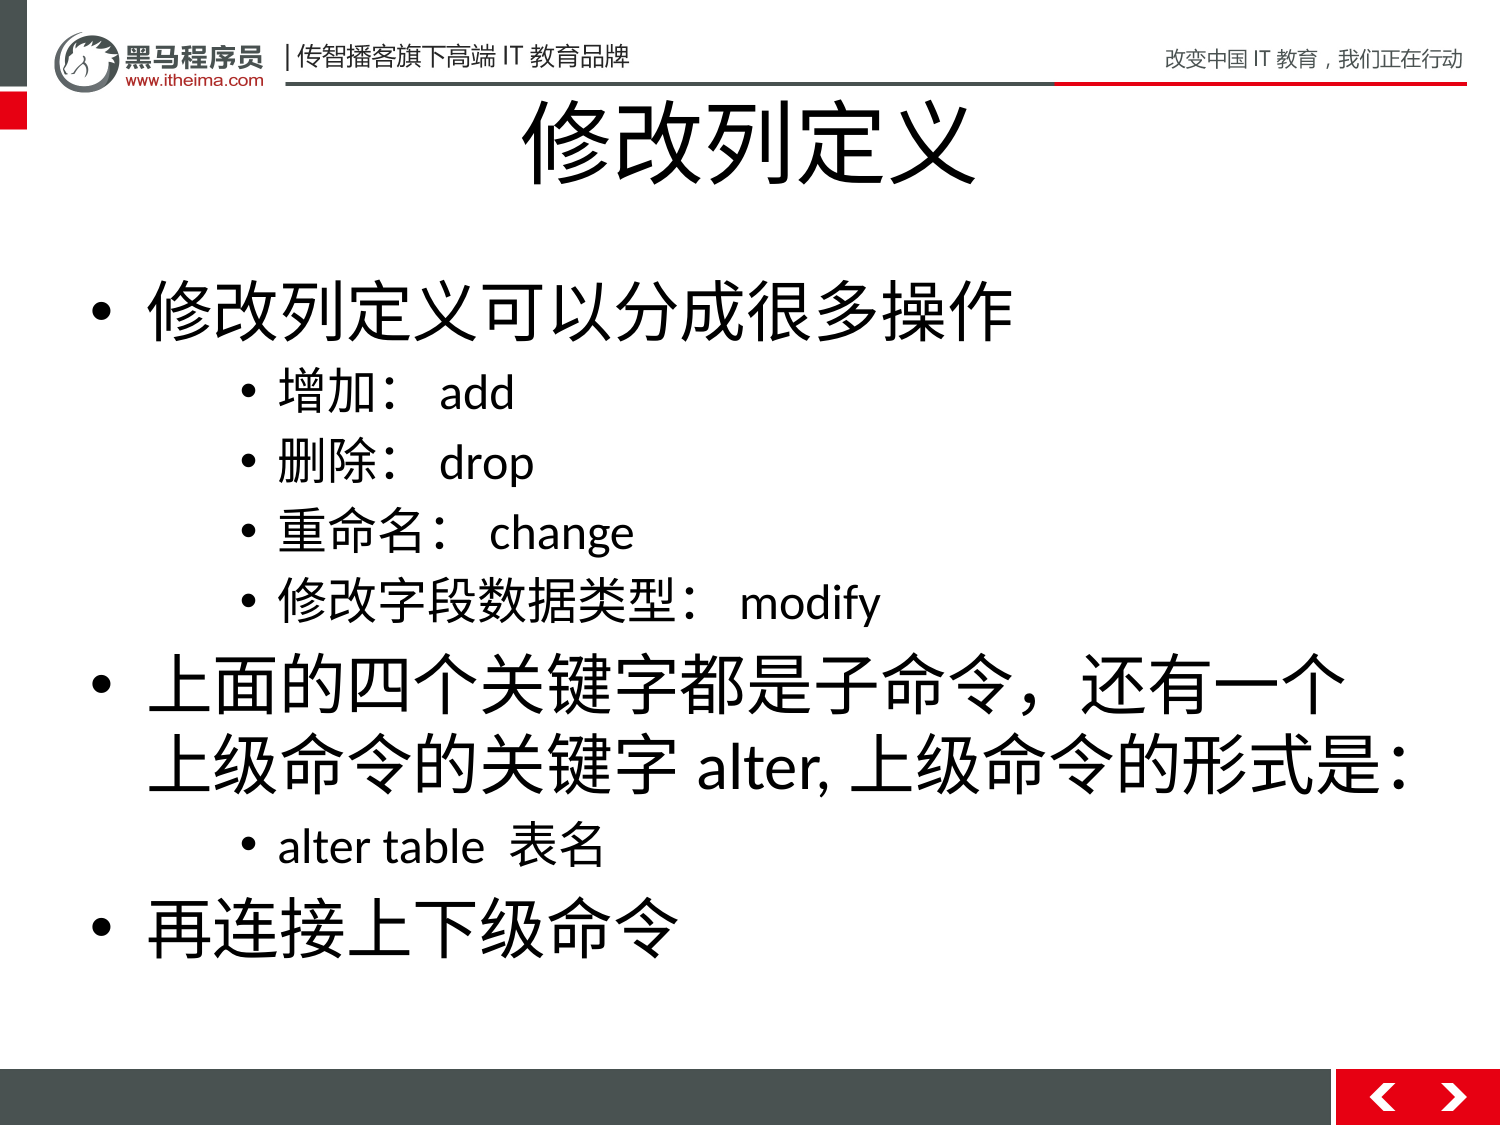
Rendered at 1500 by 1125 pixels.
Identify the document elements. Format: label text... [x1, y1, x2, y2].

picture [0, 0, 1500, 1125]
list 修改列定义可以分成很多操作 增加：add 删除：drop 重命名：change 修改字段数据类型：modify 上面的四个关键字都是子命令，还有一个上级命令的关键字alter,上级命令的形式是： alter table 表名 再连接上下级命令 [75, 262, 1425, 1005]
title 修改列定义 [75, 78, 1425, 262]
